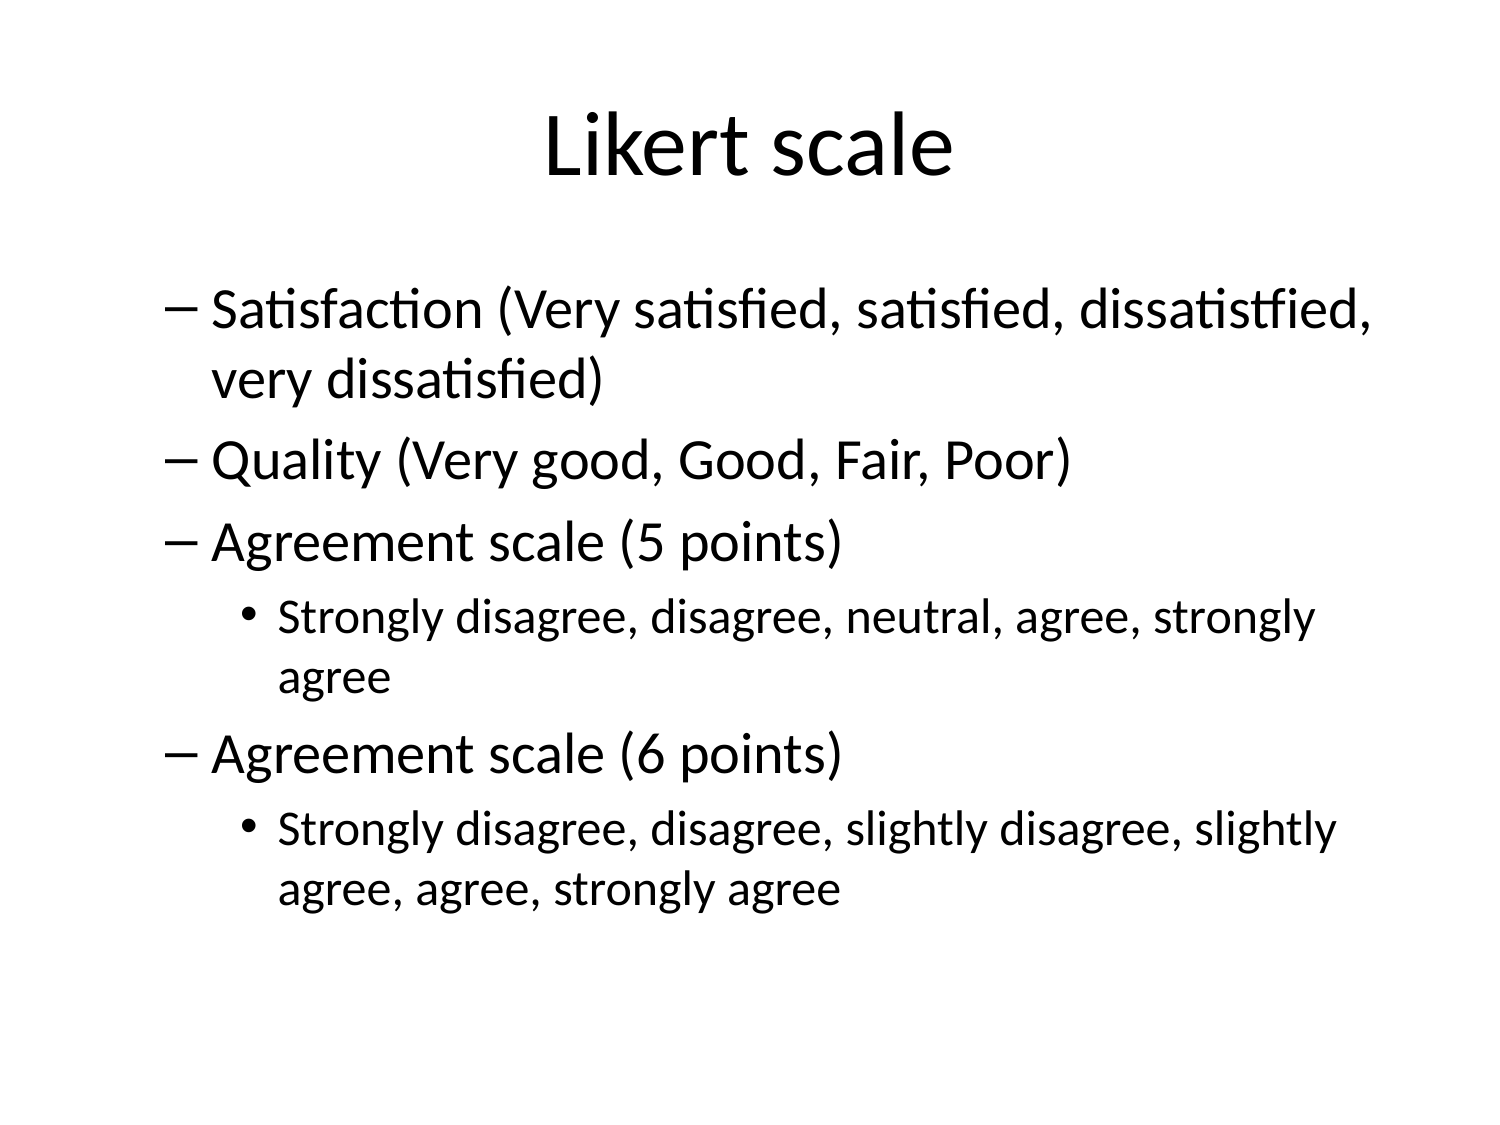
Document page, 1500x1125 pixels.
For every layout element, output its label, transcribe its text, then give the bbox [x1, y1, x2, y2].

list Satisfaction (Very satisfied, satisfied, dissatistfied, very dissatisfied) Quality (Very good, Good, Fair, Poor) Agreement scale (5 points) Strongly disagree, disagree, neutral, agree, strongly agree Agreement scale (6 points) Strongly disagree, disagree, slightly disagree, slightly agree, agree, strongly agree [75, 262, 1425, 1005]
title Likert scale [75, 45, 1425, 233]
